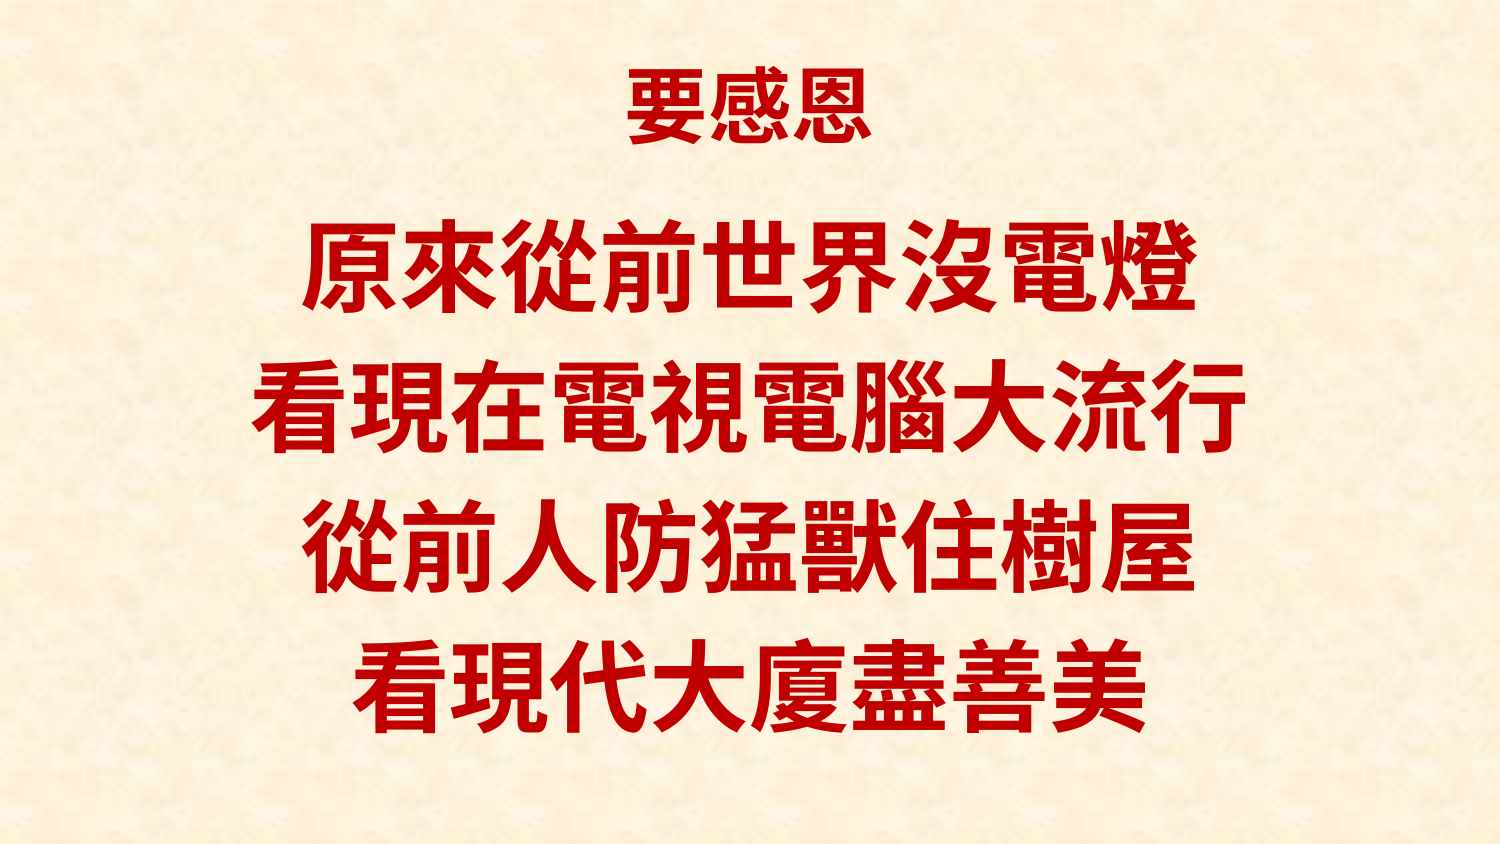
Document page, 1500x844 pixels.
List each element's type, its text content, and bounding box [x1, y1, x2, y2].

picture [0, 0, 1500, 844]
title 要感恩 [75, 33, 1425, 175]
list 原來從前世界沒電燈 看現在電視電腦大流行 從前人防猛獸住樹屋 看現代大廈盡善美 [75, 196, 1425, 754]
